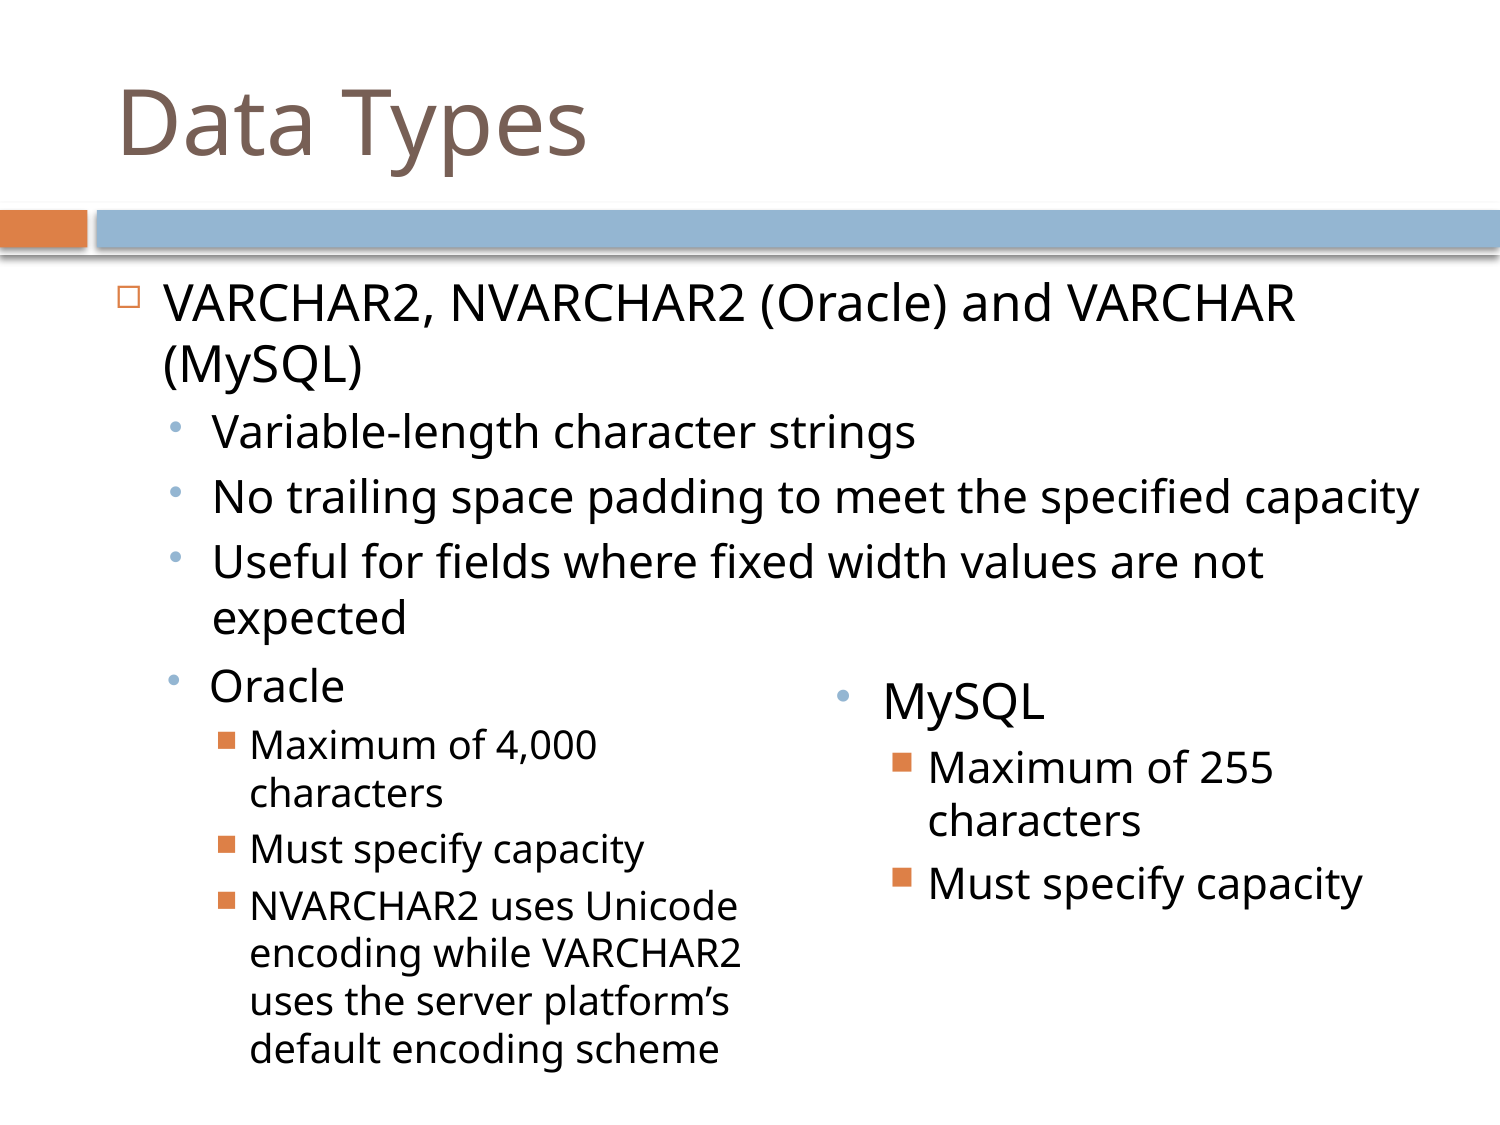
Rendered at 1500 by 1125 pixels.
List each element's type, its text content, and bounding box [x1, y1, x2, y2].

text_box Oracle Maximum of 4,000 characters Must specify capacity NVARCHAR2 uses Unicode encoding while VARCHAR2 uses the server platform’s default encoding scheme [99, 649, 775, 1088]
list VARCHAR2, NVARCHAR2 (Oracle) and VARCHAR (MySQL) Variable-length character strings No trailing space padding to meet the specified capacity Useful for fields where fixed width values are not expected [100, 262, 1438, 663]
title Data Types [100, 37, 1438, 200]
text_box MySQL Maximum of 255 characters Must specify capacity [762, 662, 1437, 1060]
